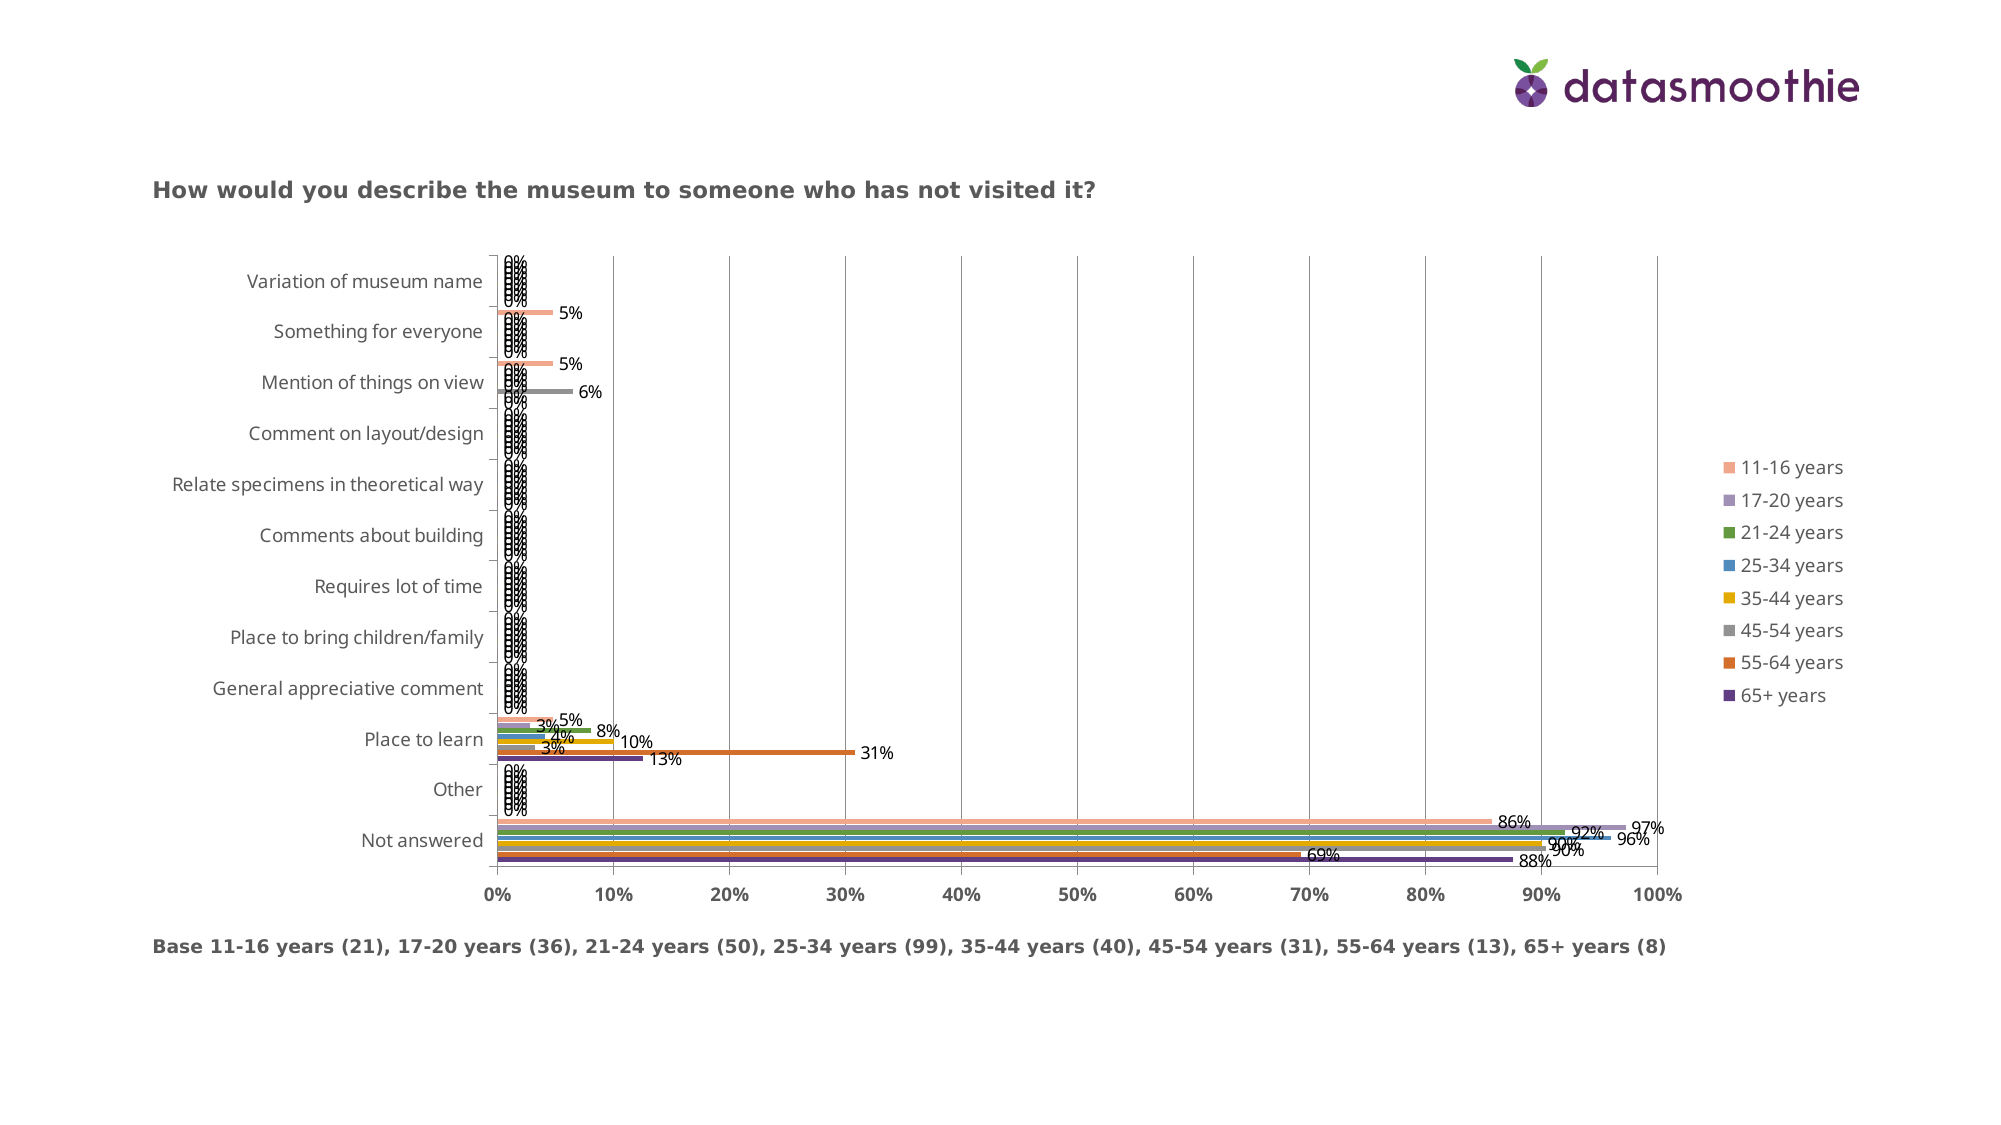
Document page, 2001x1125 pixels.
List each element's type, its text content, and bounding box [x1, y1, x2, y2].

chart [137, 242, 1863, 922]
picture [1514, 59, 1863, 107]
text_box Base 11-16 years (21), 17-20 years (36), 21-24 years (50), 25-34 years (99), 35-44 years (40), 45-54 years (31), 55-64 years (13), 65+ years (8) [137, 927, 1863, 993]
text_box How would you describe the museum to someone who has not visited it? [137, 168, 1863, 242]
